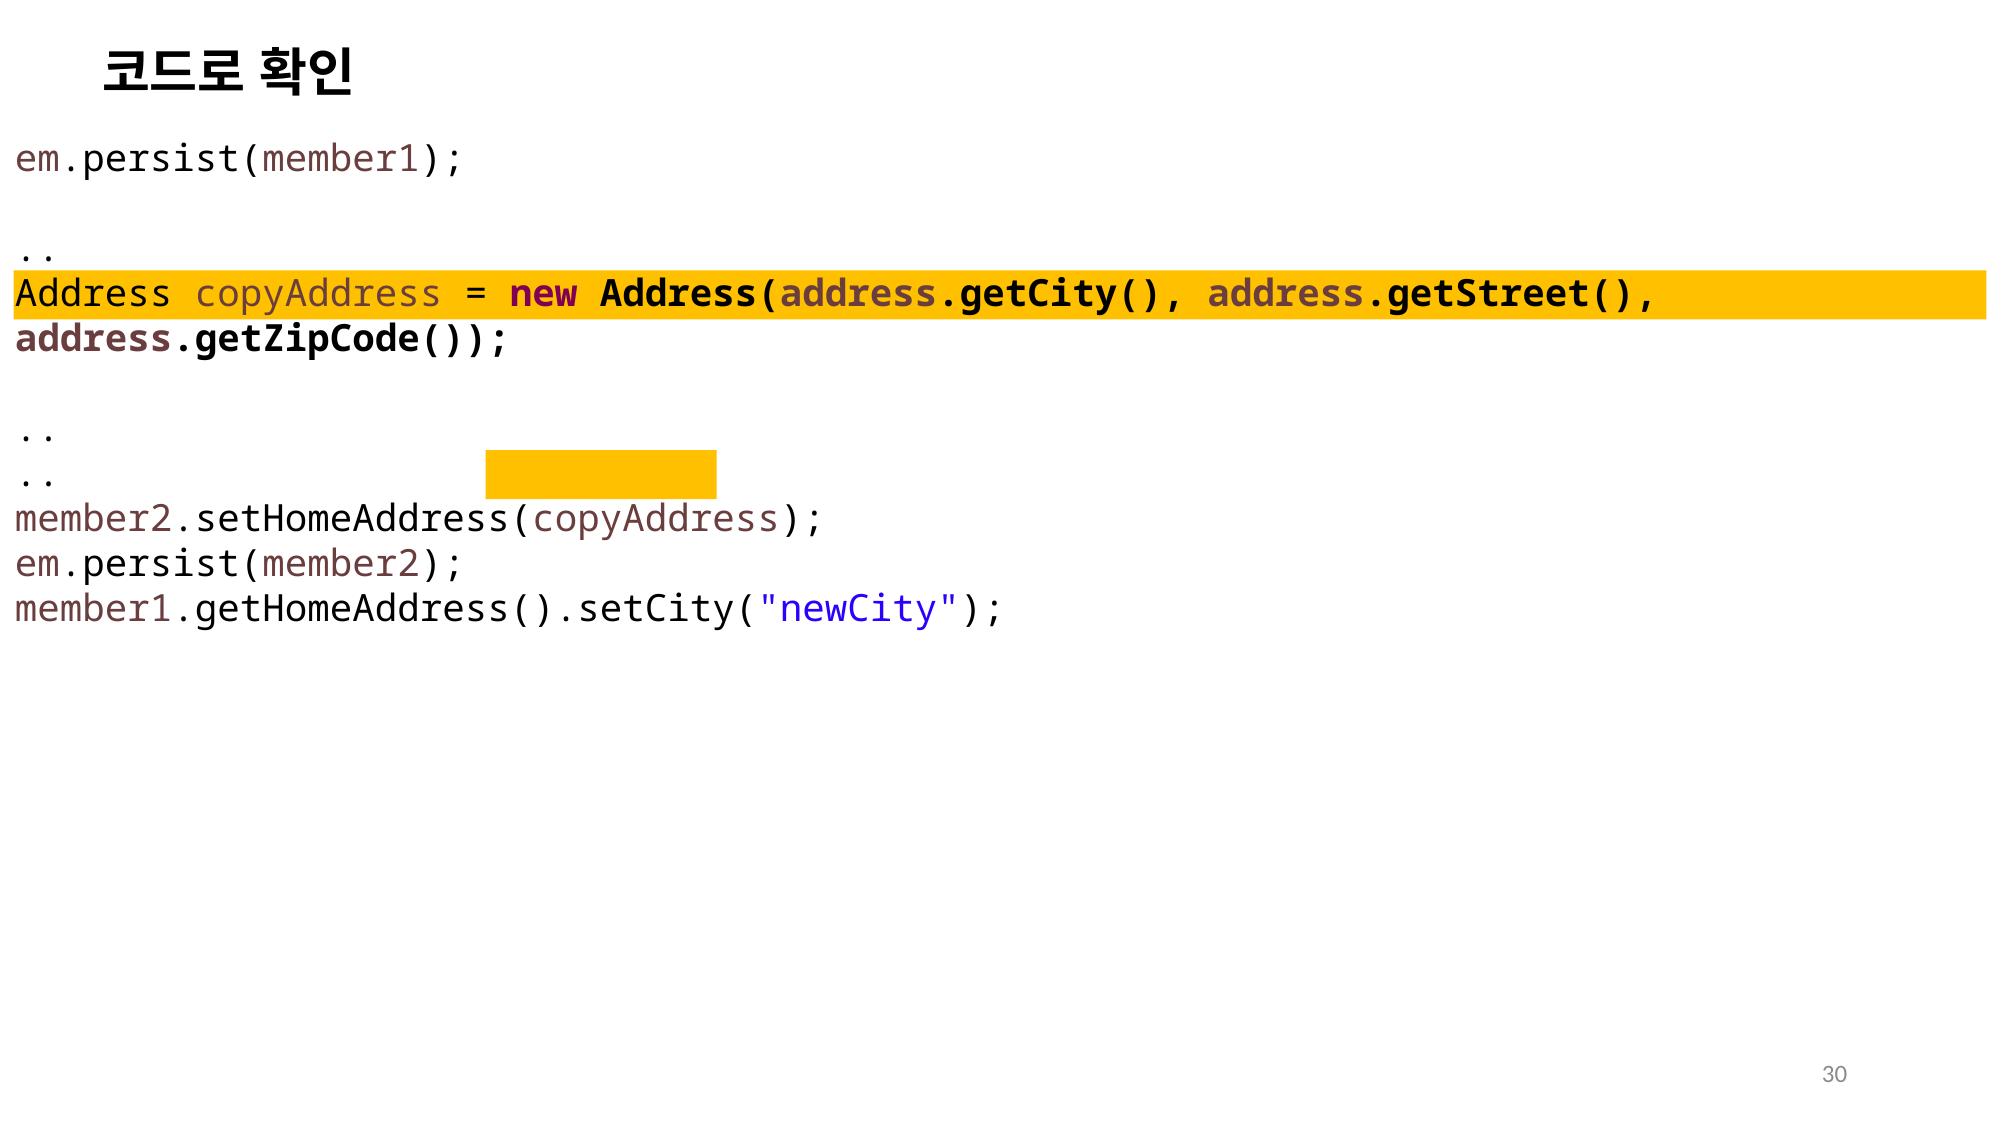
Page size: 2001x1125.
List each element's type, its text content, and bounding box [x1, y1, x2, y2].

slide_number 30 [1412, 1042, 1863, 1103]
title 코드로 확인 [87, 26, 1812, 83]
text_box em.persist(member1); .. Address copyAddress = new Address(address.getCity(), address.getStreet(), address.getZipCode()); .. .. member2.setHomeAddress(copyAddress); em.persist(member2); member1.getHomeAddress().setCity("newCity"); [0, 126, 2000, 637]
